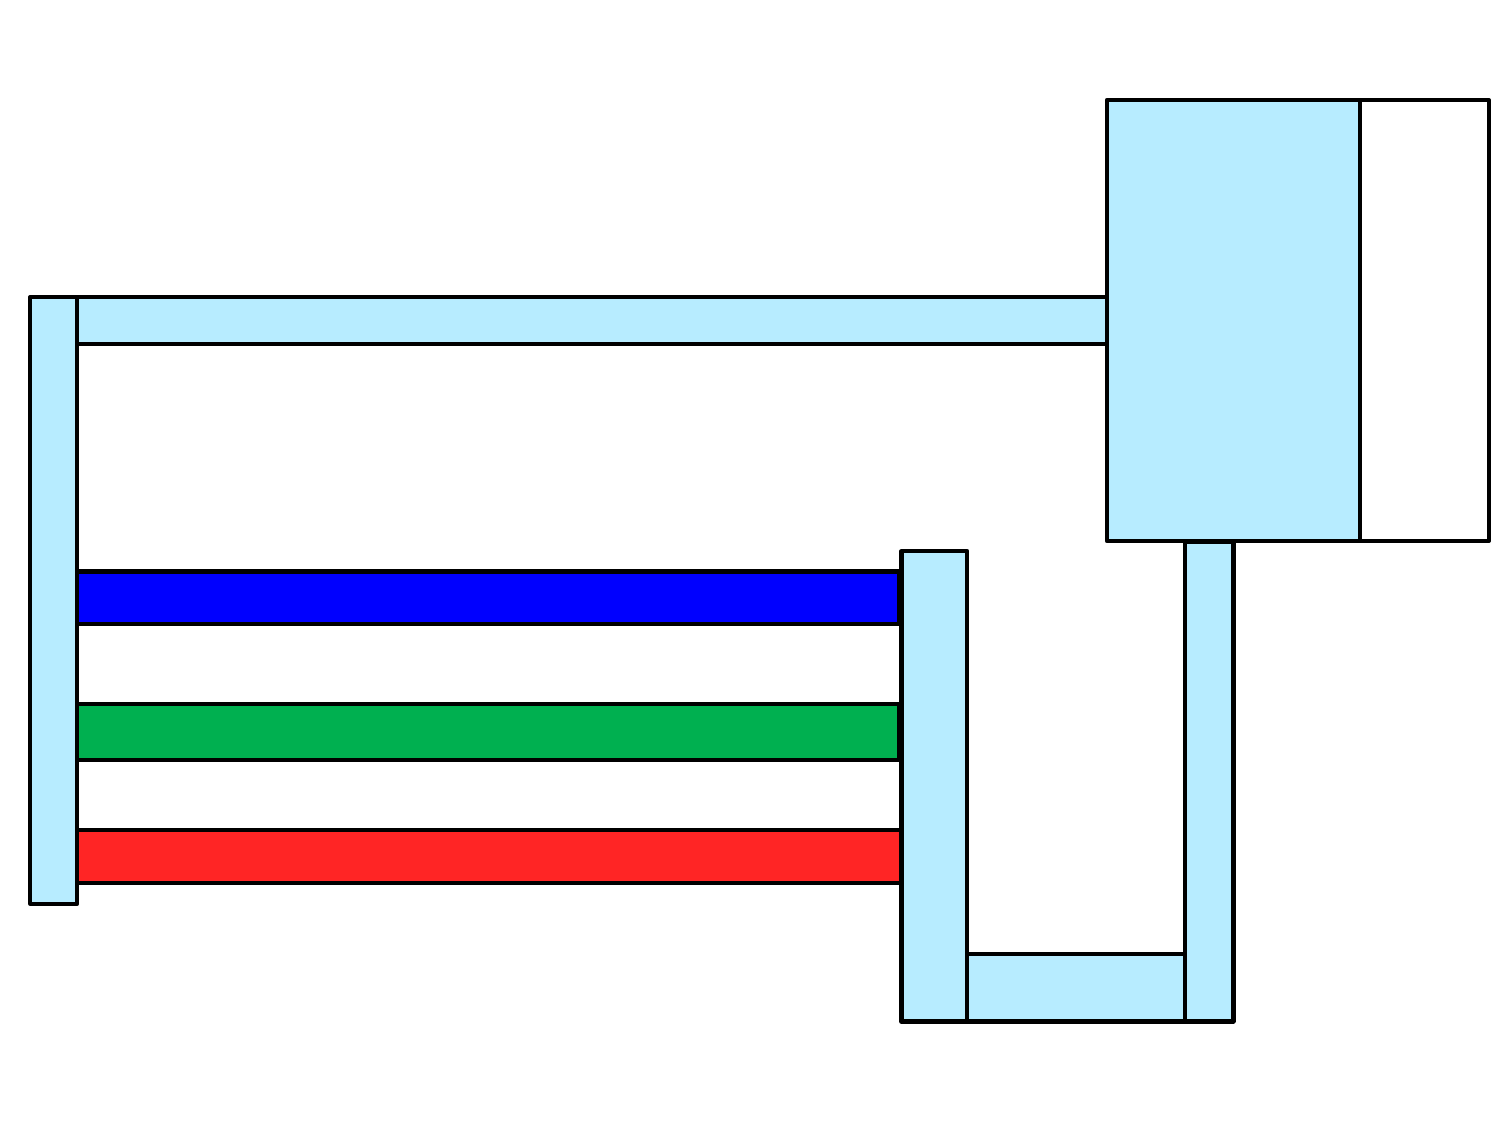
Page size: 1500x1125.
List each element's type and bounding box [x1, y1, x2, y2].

text_box [298, 0, 1221, 1125]
